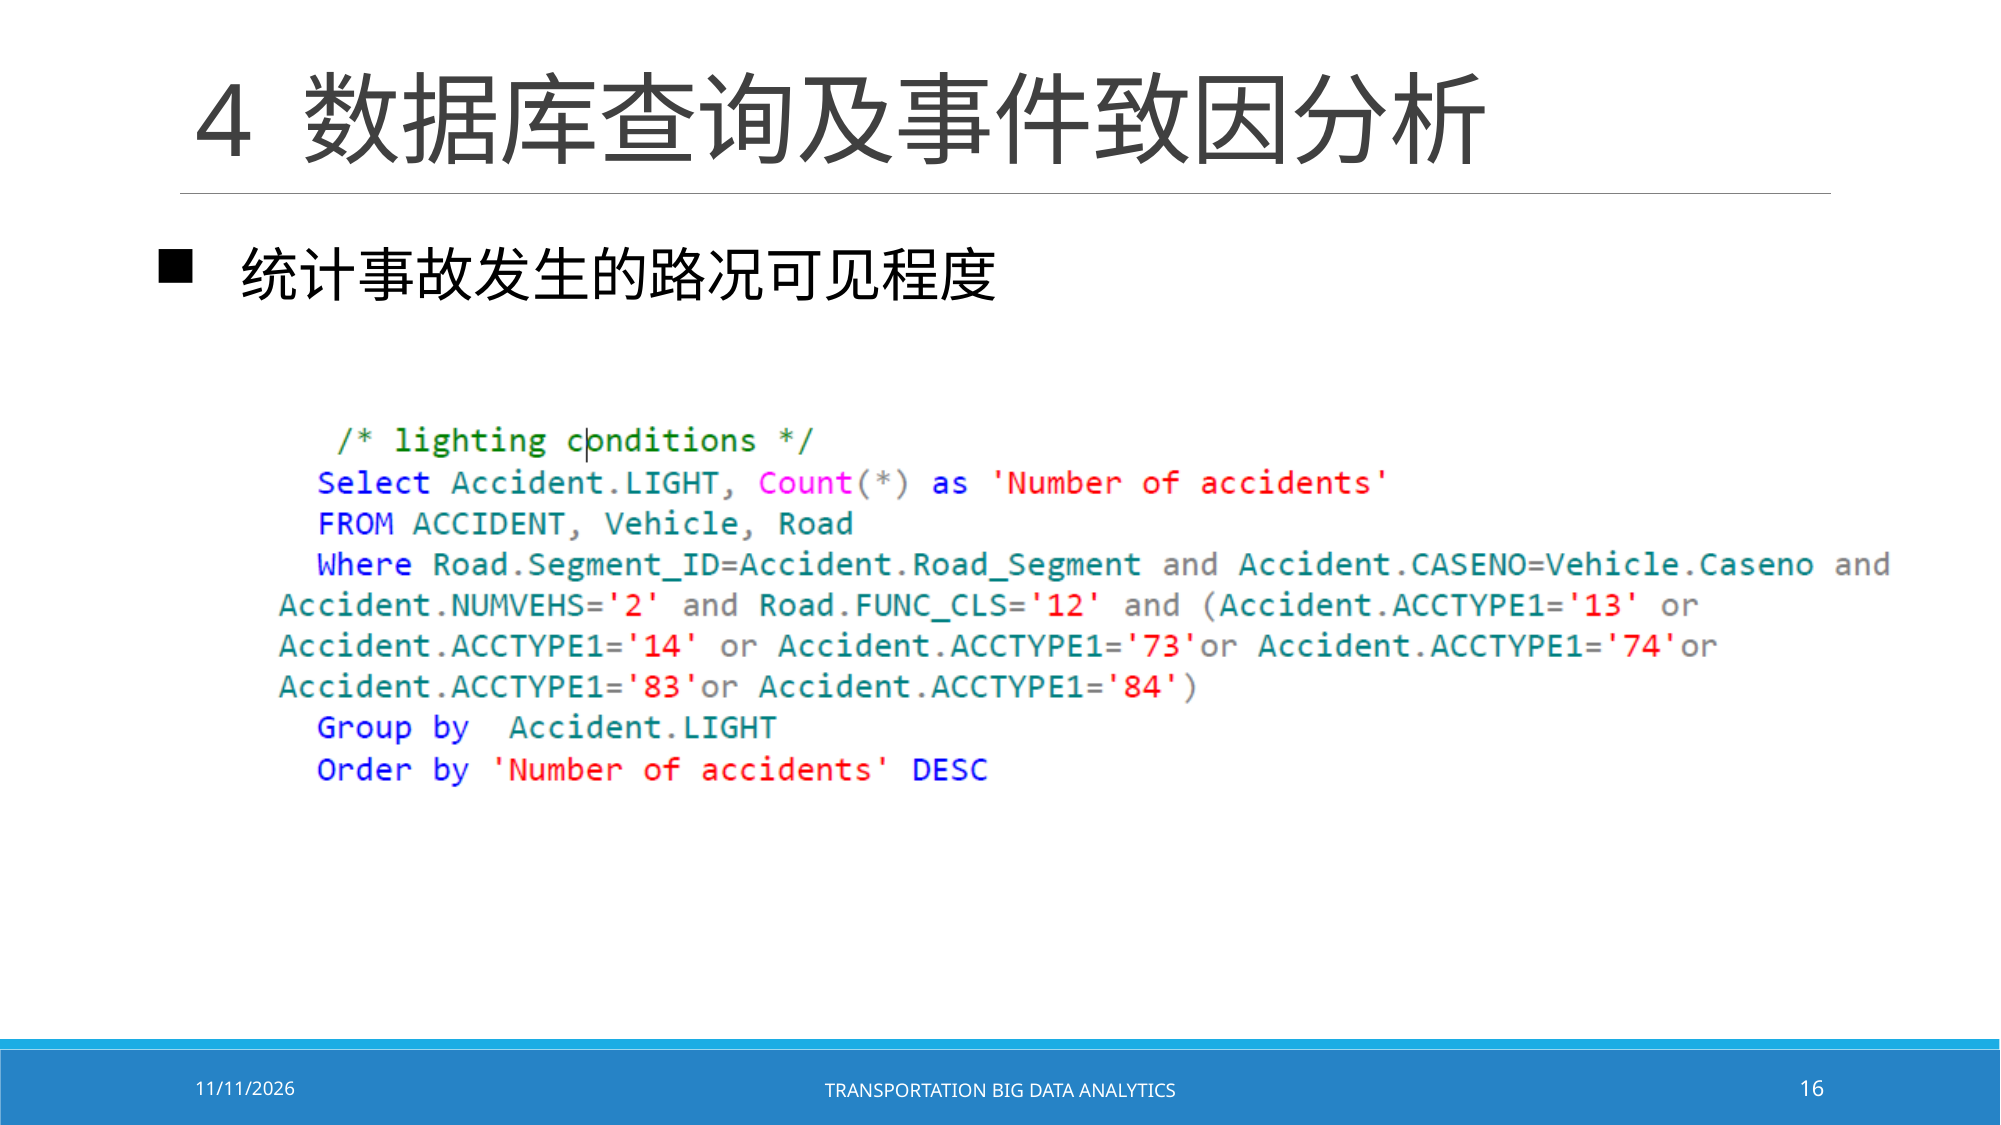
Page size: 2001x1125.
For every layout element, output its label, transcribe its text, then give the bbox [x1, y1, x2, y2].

picture [258, 399, 1895, 809]
text_box 统计事故发生的路况可见程度 [139, 231, 1014, 316]
slide_number 16 [1624, 1059, 1840, 1120]
footer Transportation Big Data Analytics [604, 1059, 1396, 1120]
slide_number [180, 1059, 586, 1120]
title 4 数据库查询及事件致因分析 [180, 20, 1830, 185]
